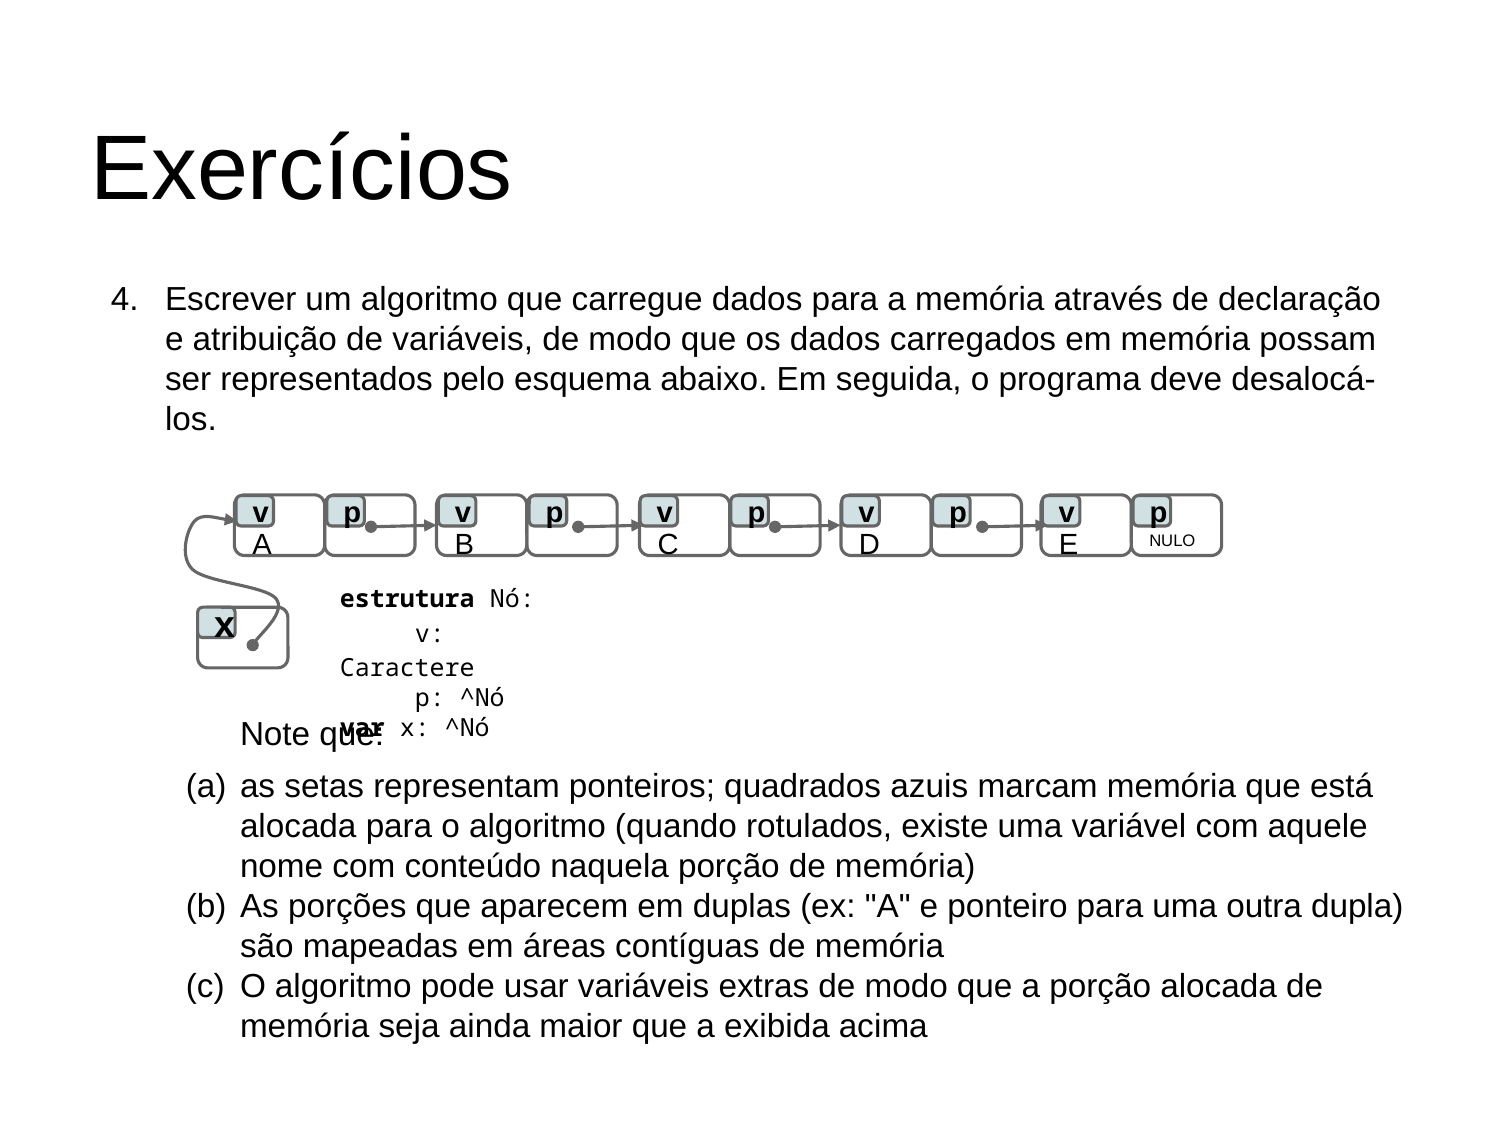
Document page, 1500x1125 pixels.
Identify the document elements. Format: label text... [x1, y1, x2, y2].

text_box [527, 494, 618, 556]
text_box v [640, 495, 678, 527]
text_box [931, 494, 1022, 556]
text_box p [326, 495, 365, 527]
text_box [370, 524, 437, 528]
text_box E [1041, 494, 1132, 556]
title Exercícios [75, 45, 1425, 233]
text_box x [197, 607, 236, 638]
text_box estrutura Nó: v: Caractere p: ^Nó var x: ^Nó [324, 567, 605, 721]
text_box v [1042, 495, 1080, 527]
text_box B [436, 494, 527, 556]
text_box NULO [1131, 494, 1222, 556]
text_box [730, 494, 821, 556]
text_box D [840, 494, 932, 556]
text_box p [529, 495, 567, 527]
text_box [197, 607, 288, 668]
text_box v [438, 495, 476, 527]
text_box p [932, 495, 971, 527]
text_box C [639, 494, 730, 556]
text_box [185, 513, 279, 652]
text_box [325, 494, 416, 556]
text_box p [730, 495, 769, 527]
text_box p [1133, 495, 1171, 527]
list Escrever um algoritmo que carregue dados para a memória através de declaração e atribuição de variáveis, de modo que os dados carregados em memória possam ser representados pelo esquema abaixo. Em seguida, o programa deve desalocá-los. Note que: as setas representam ponteiros; quadrados azuis marcam memória que está alocada para o algoritmo (quando rotulados, existe uma variável com aquele nome com conteúdo naquela porção de memória) As porções que aparecem em duplas (ex: "A" e ponteiro para uma outra dupla) são mapeadas em áreas contíguas de memória O algoritmo pode usar variáveis extras de modo que a porção alocada de memória seja ainda maior que a exibida acima [75, 262, 1425, 1078]
text_box v [235, 495, 274, 527]
text_box A [238, 494, 325, 556]
text_box v [841, 495, 880, 527]
